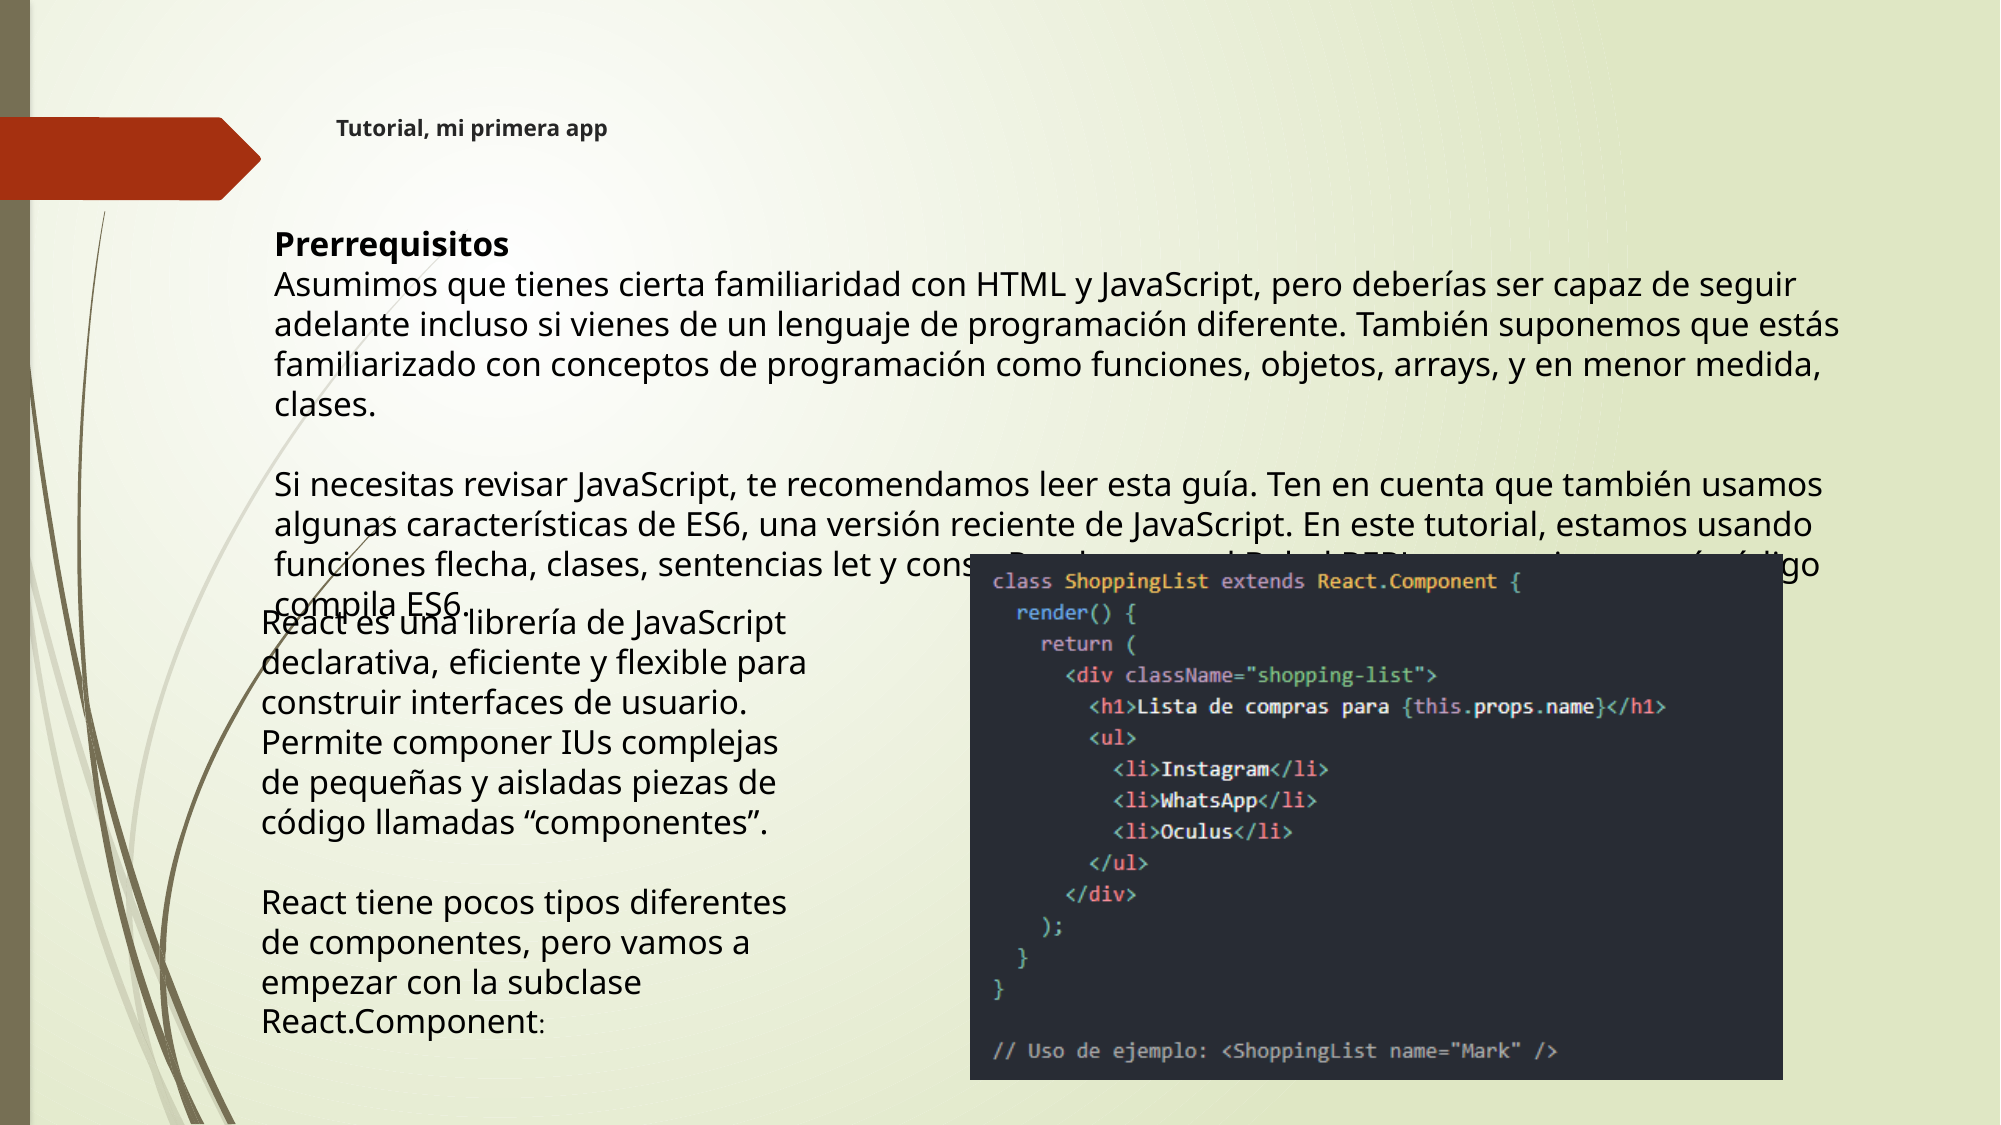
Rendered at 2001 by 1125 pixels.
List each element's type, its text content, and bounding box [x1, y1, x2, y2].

title Tutorial, mi primera app [321, 106, 1783, 176]
text_box React es una librería de JavaScript declarativa, eficiente y flexible para construir interfaces de usuario. Permite componer IUs complejas de pequeñas y aisladas piezas de código llamadas “componentes”. React tiene pocos tipos diferentes de componentes, pero vamos a empezar con la subclase React.Component: [246, 594, 843, 1048]
text_box Prerrequisitos Asumimos que tienes cierta familiaridad con HTML y JavaScript, pero deberías ser capaz de seguir adelante incluso si vienes de un lenguaje de programación diferente. También suponemos que estás familiarizado con conceptos de programación como funciones, objetos, arrays, y en menor medida, clases. Si necesitas revisar JavaScript, te recomendamos leer esta guía. Ten en cuenta que también usamos algunas características de ES6, una versión reciente de JavaScript. En este tutorial, estamos usando funciones flecha, clases, sentencias let y const. Puedes usar el Babel REPL para revisar a qué código compila ES6. [259, 216, 1907, 631]
picture [970, 554, 1784, 1080]
